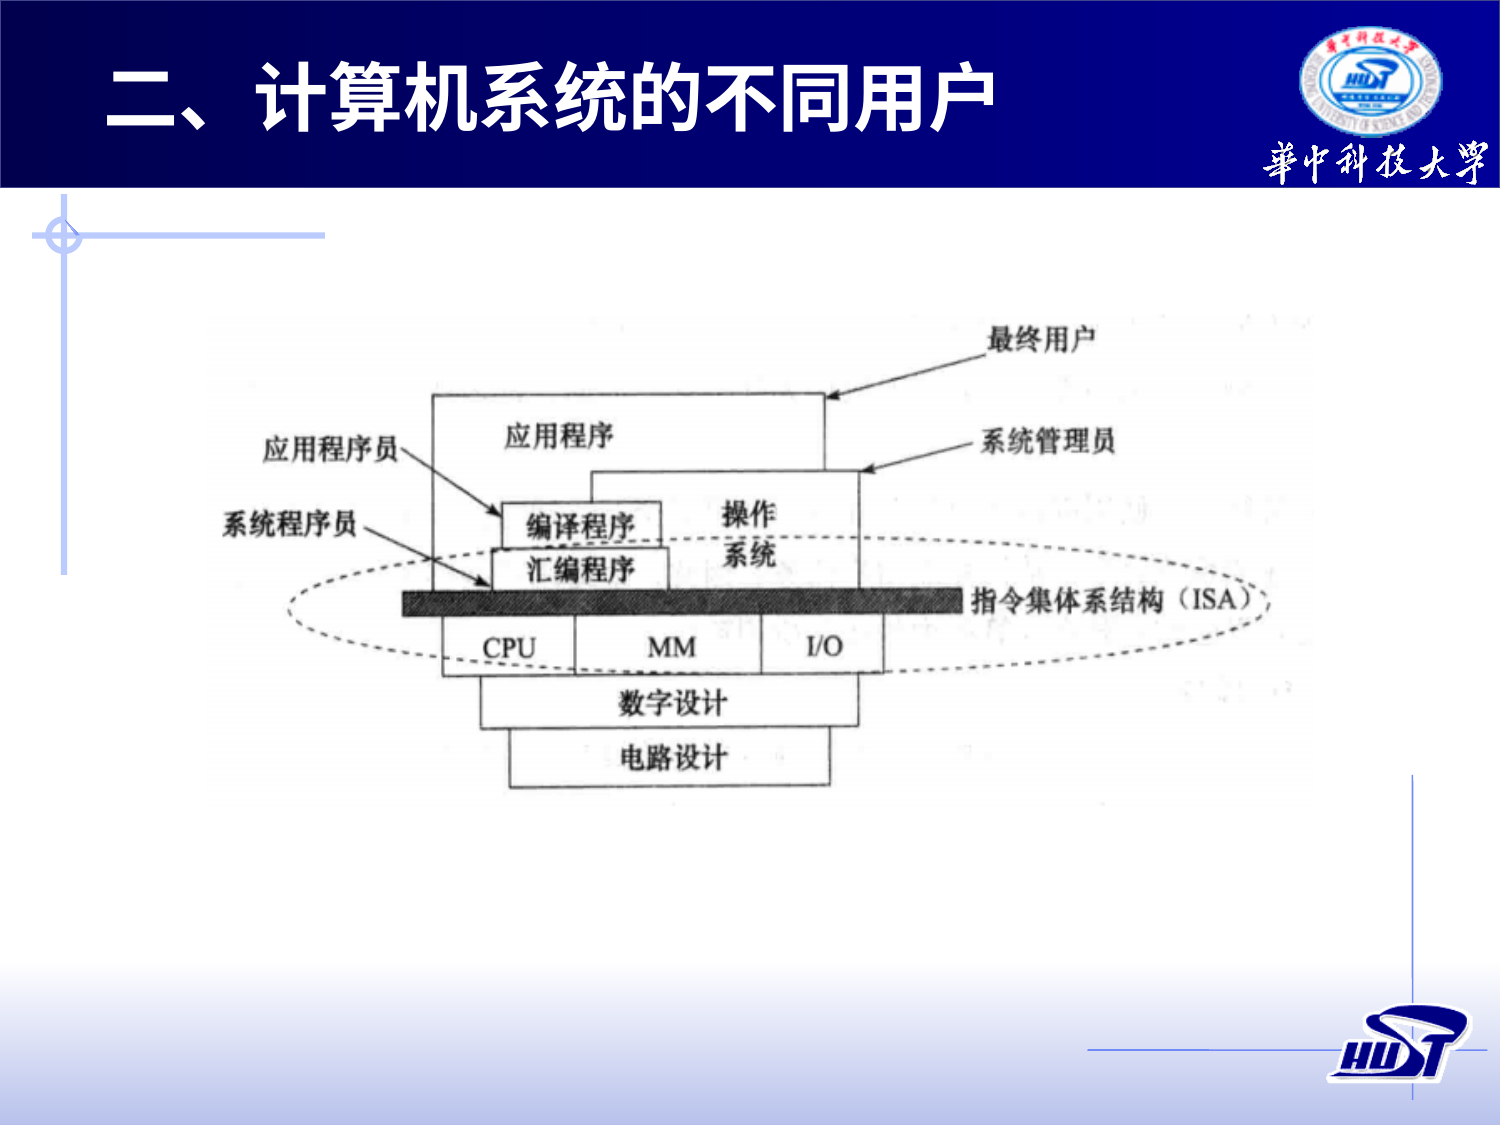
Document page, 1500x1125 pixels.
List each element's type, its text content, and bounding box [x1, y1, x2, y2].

text_box 二、计算机系统的不同用户 [88, 42, 1282, 148]
picture [1262, 140, 1488, 185]
picture [206, 314, 1314, 806]
picture [1299, 26, 1443, 138]
